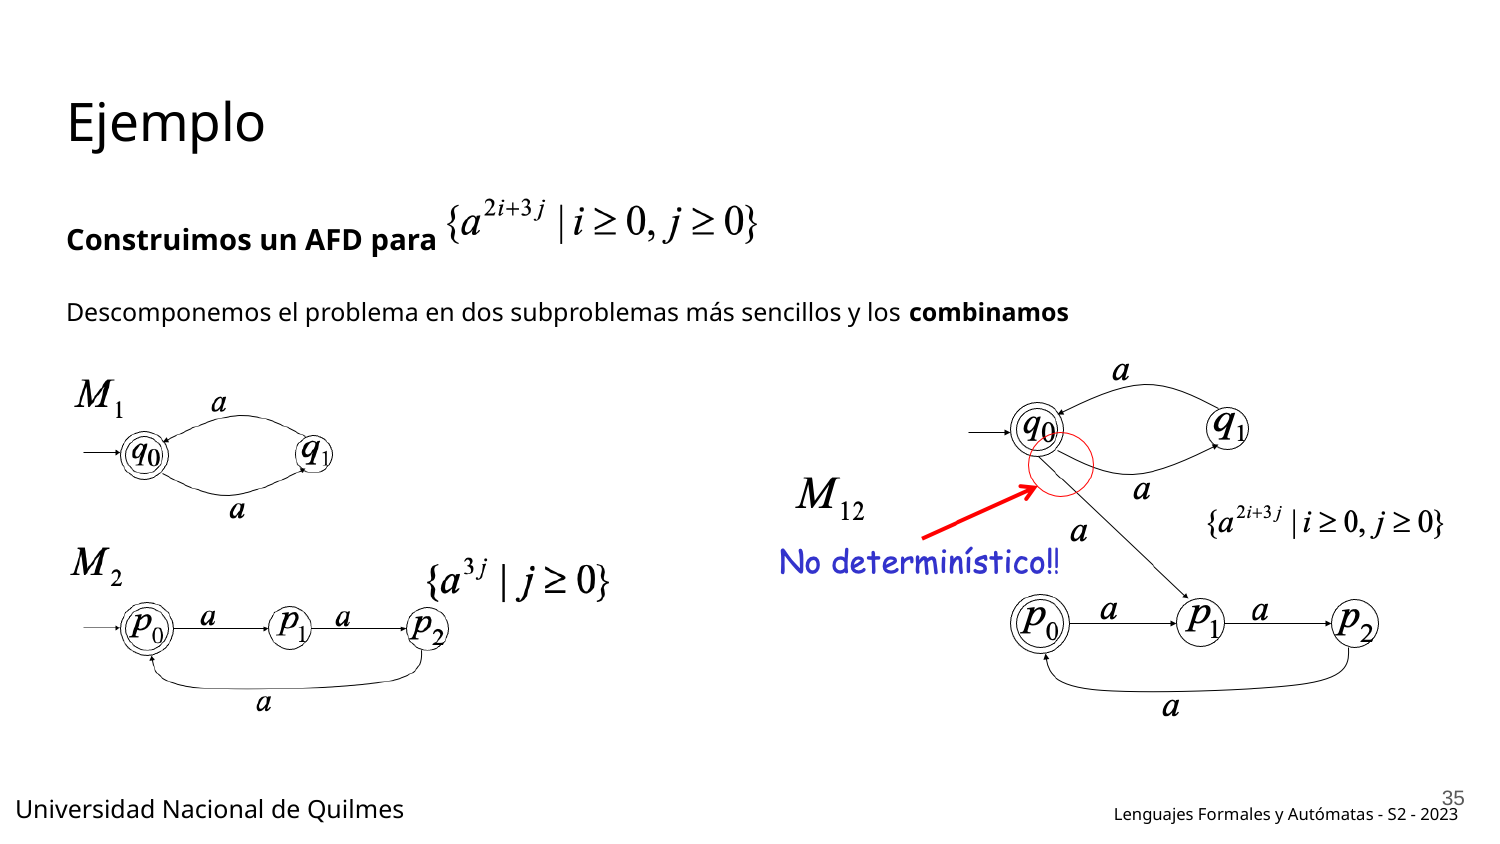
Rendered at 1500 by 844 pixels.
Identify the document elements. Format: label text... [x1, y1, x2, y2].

title Ejemplo [51, 72, 1449, 167]
slide_number ‹#› [1389, 764, 1480, 830]
picture [64, 365, 617, 712]
text_box Lenguajes Formales y Autómatas - S2 - 2023 [1098, 788, 1500, 837]
subtitle Universidad Nacional de Quilmes [0, 781, 524, 844]
picture [759, 360, 1450, 717]
list Construimos un AFD para Descomponemos el problema en dos subproblemas más sencillos y los combinamos [51, 189, 1449, 750]
picture [439, 188, 766, 252]
